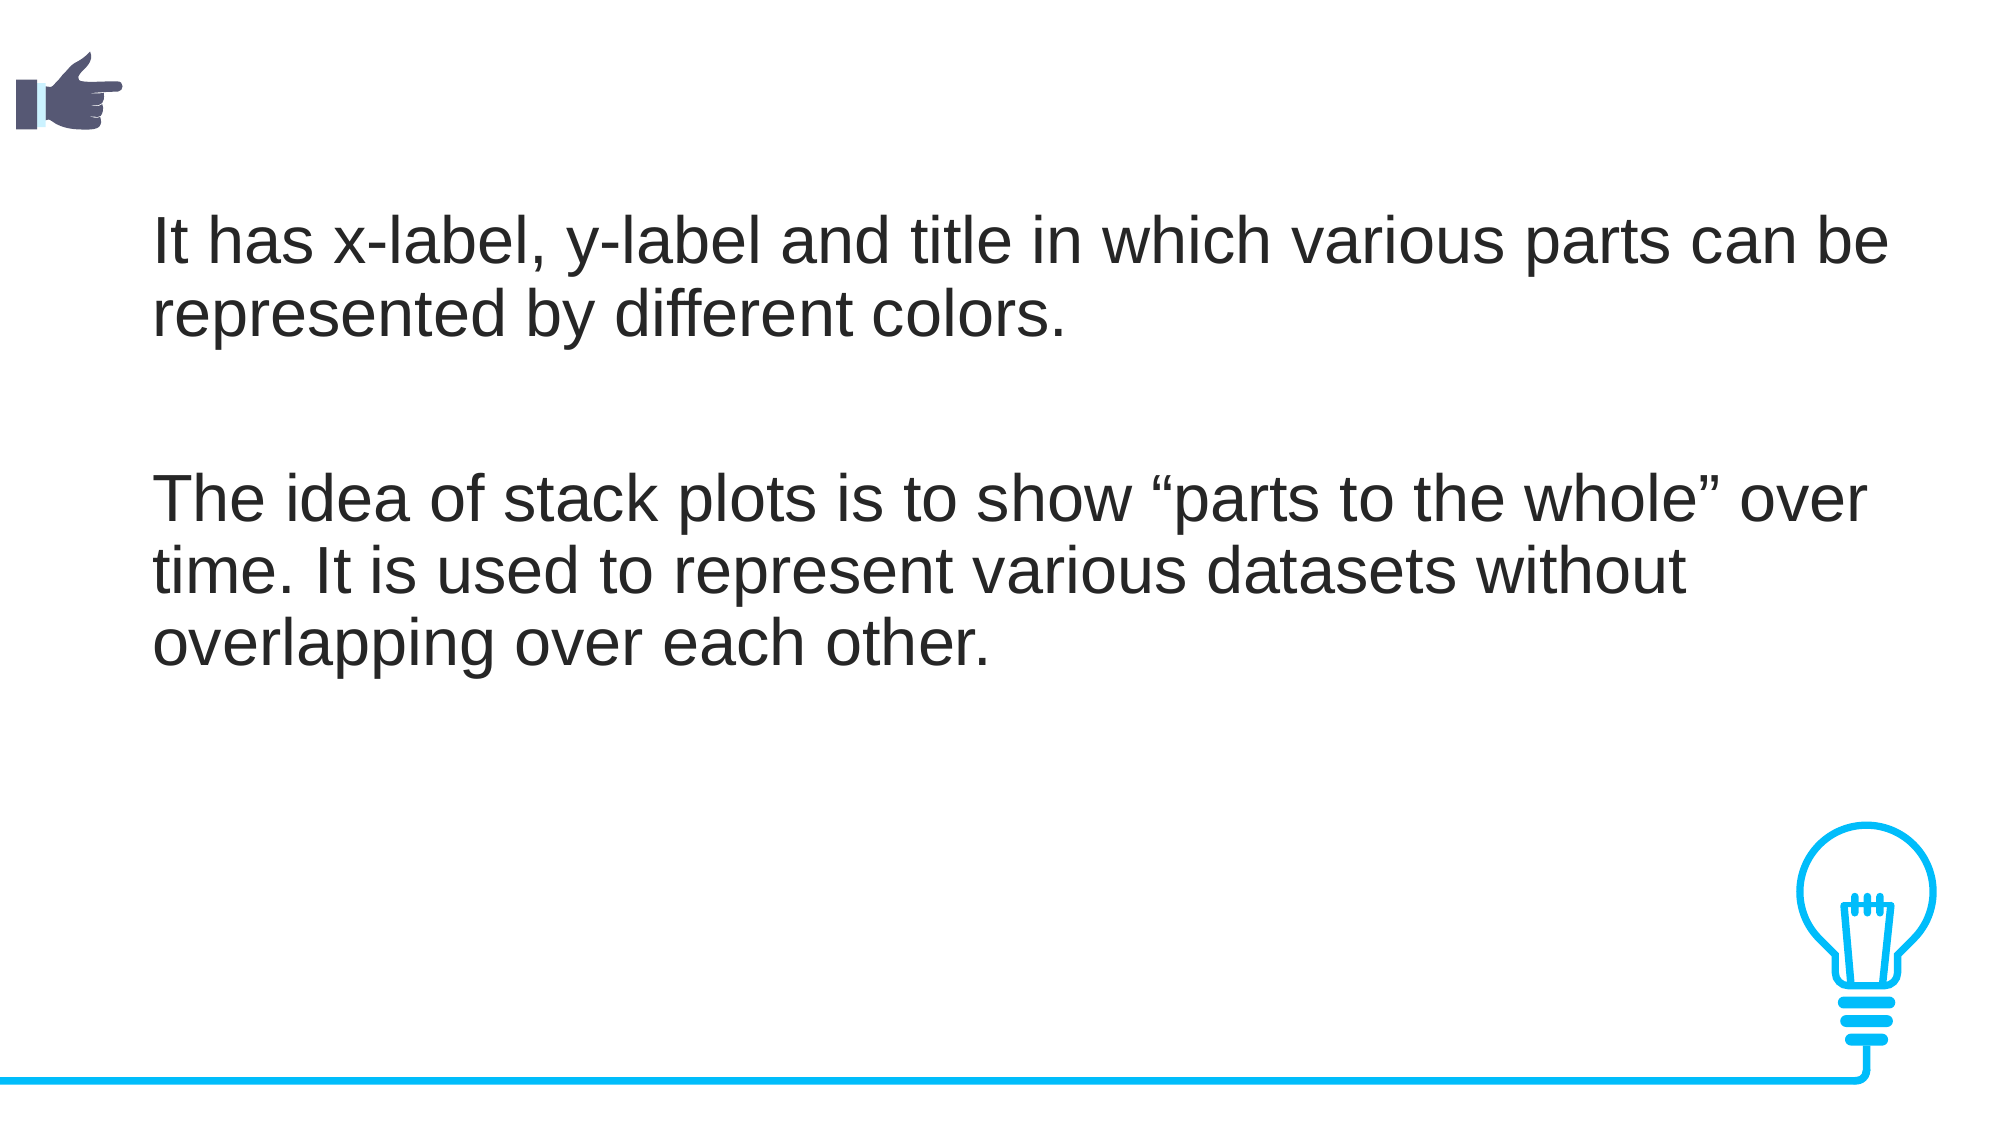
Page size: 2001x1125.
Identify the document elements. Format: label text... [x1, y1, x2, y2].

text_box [16, 51, 123, 130]
list It has x-label, y-label and title in which various parts can be represented by different colors. The idea of stack plots is to show “parts to the whole” over time. It is used to represent various datasets without overlapping over each other. [137, 55, 1976, 1017]
